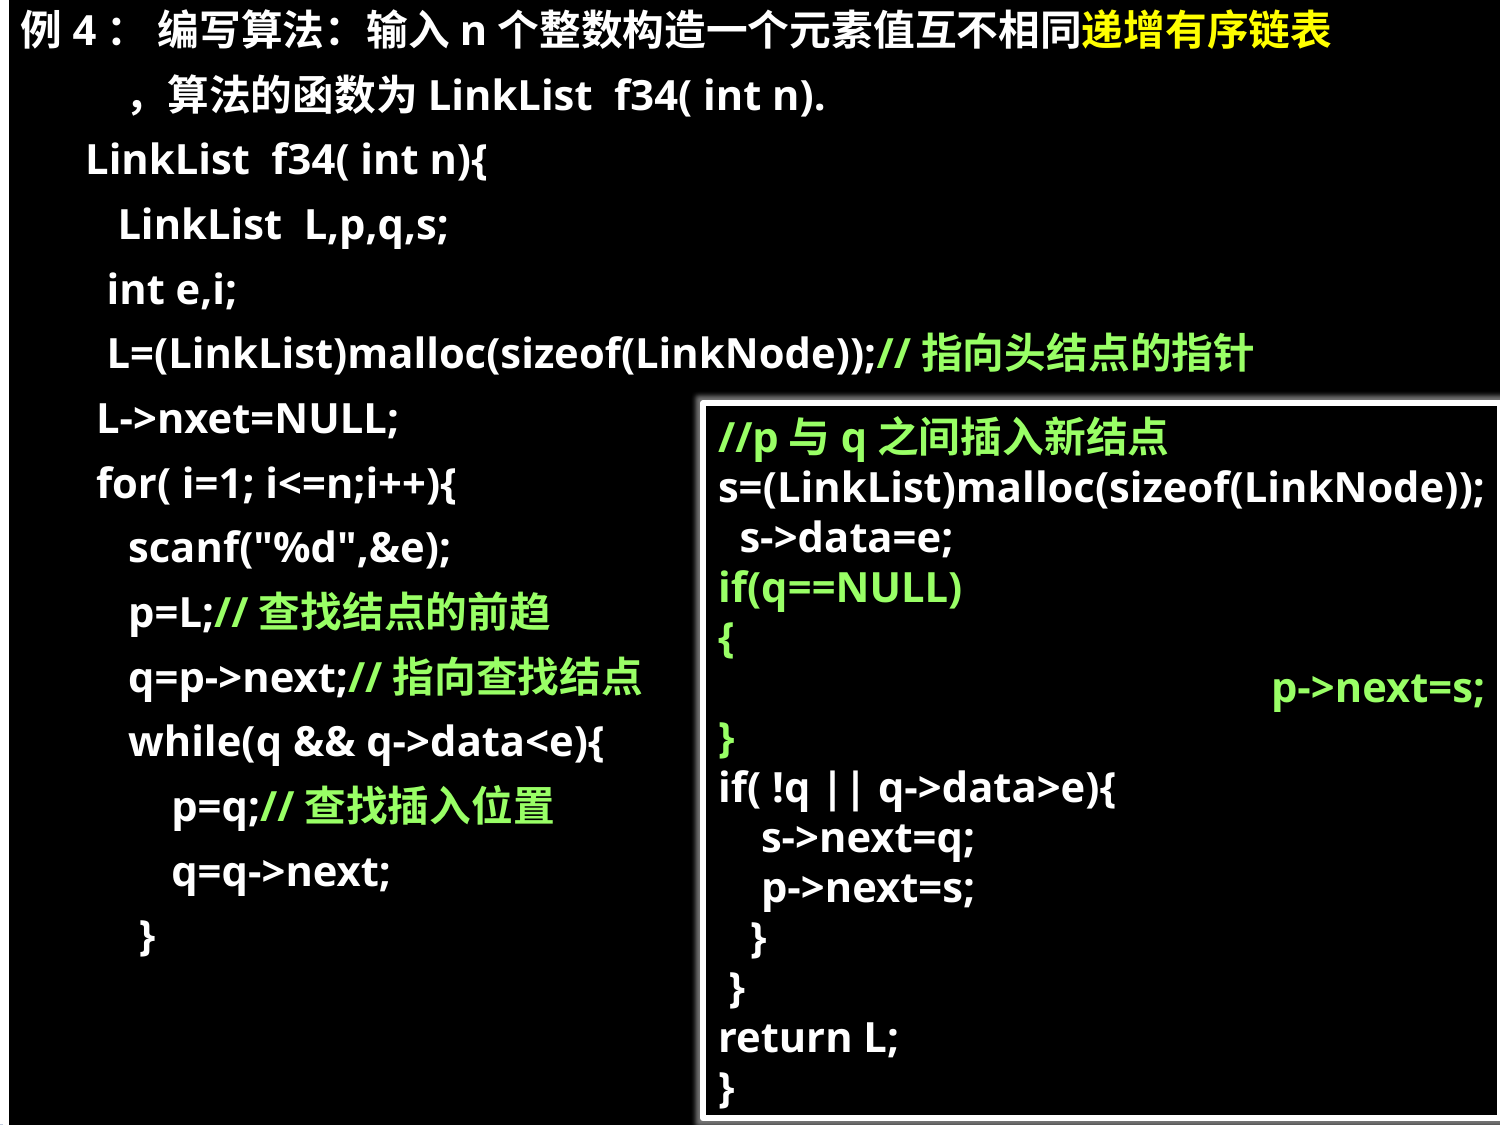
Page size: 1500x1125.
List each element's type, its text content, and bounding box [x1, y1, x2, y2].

text_box //p与q之间插入新结点 s=(LinkList)malloc(sizeof(LinkNode)); s->data=e; if(q==NULL) { p->next=s; } if( !q || q->data>e){ s->next=q; p->next=s; } } return L; } [700, 400, 1500, 1121]
list 例4： 编写算法：输入n个整数构造一个元素值互不相同递增有序链表 ，算法的函数为LinkList f34( int n). LinkList f34( int n){ LinkList L,p,q,s; int e,i; L=(LinkList)malloc(sizeof(LinkNode));//指向头结点的指针 L->nxet=NULL; for( i=1; i<=n;i++){ scanf("%d",&e); p=L;//查找结点的前趋 q=p->next;//指向查找结点 while(q && q->data<e){ p=q;//查找插入位置 q=q->next; } [3, 0, 1500, 1125]
